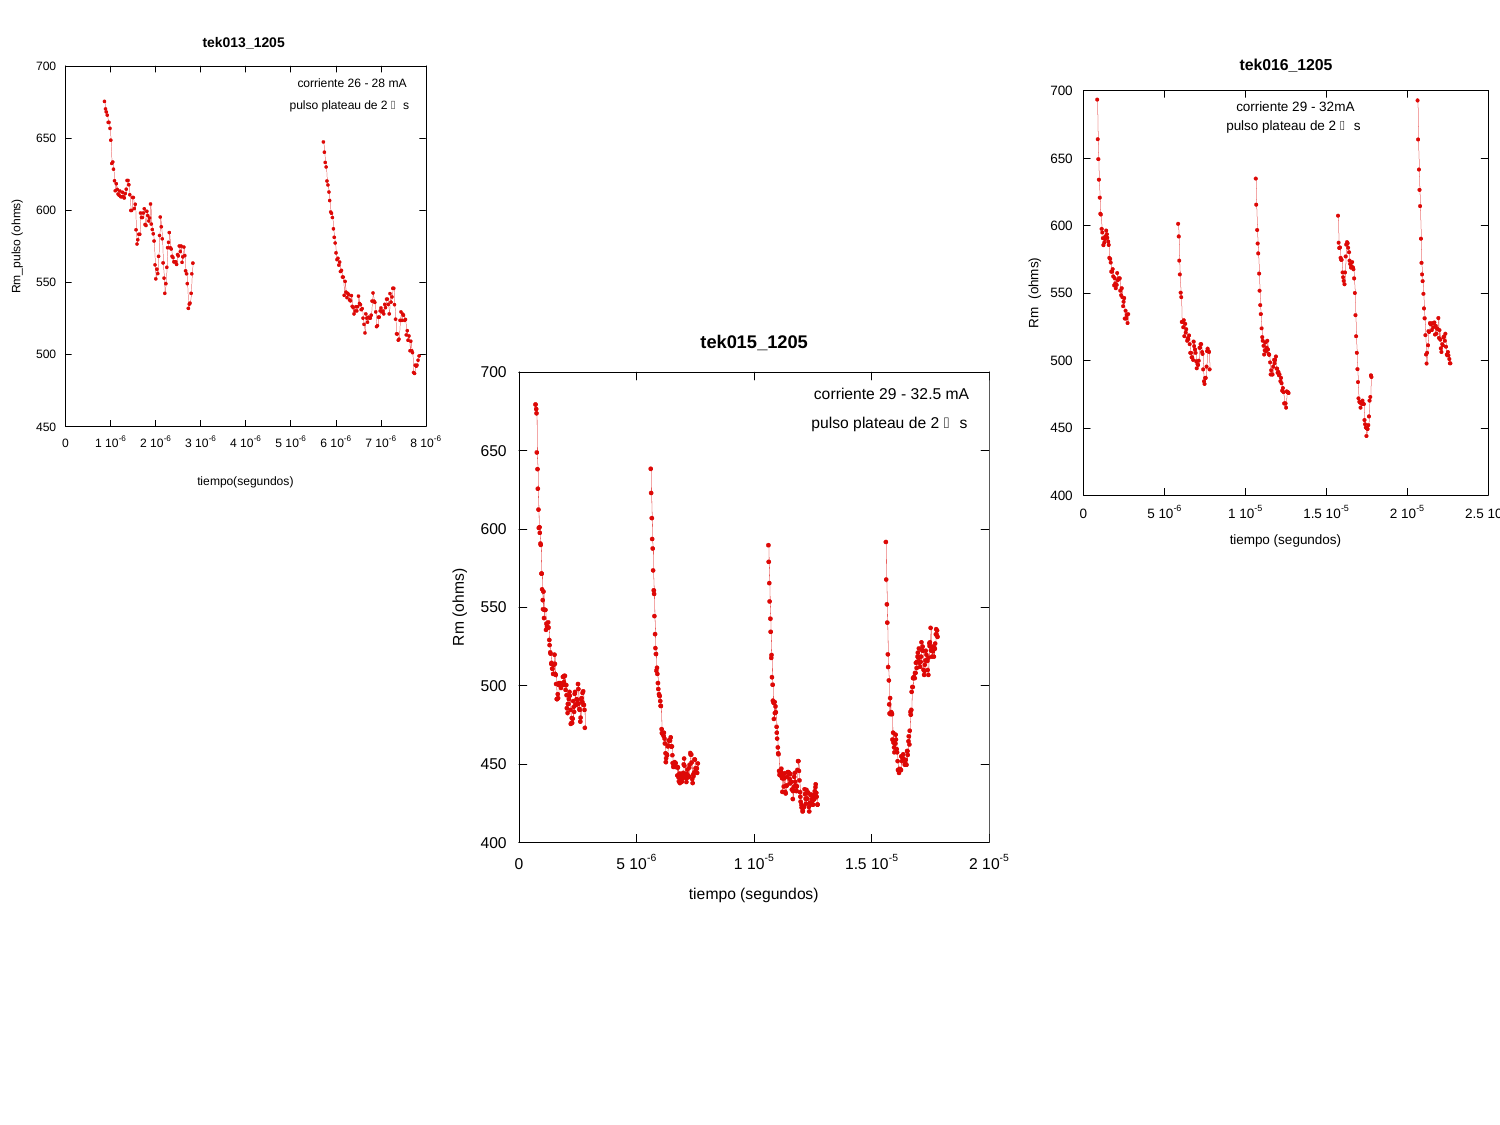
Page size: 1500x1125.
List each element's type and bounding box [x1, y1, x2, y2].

picture [1020, 50, 1500, 555]
picture [4, 30, 1018, 911]
